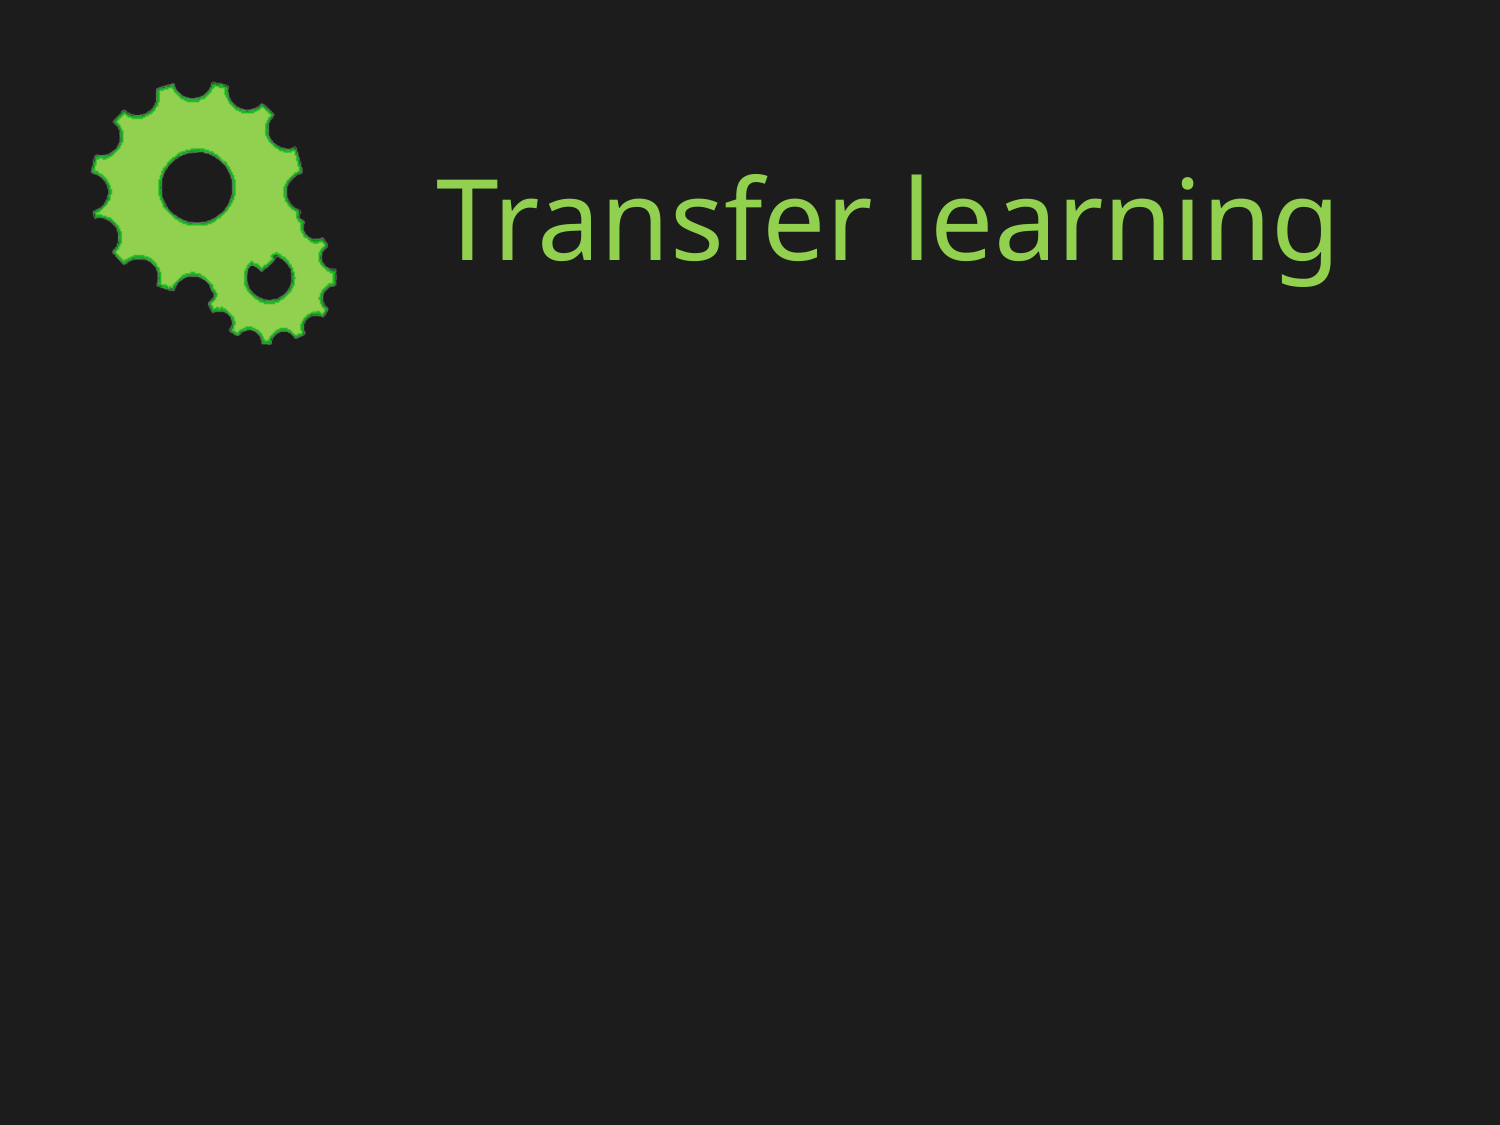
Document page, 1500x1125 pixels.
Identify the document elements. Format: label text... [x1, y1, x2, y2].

picture [34, 34, 389, 387]
text_box Transfer learning [421, 140, 1357, 291]
